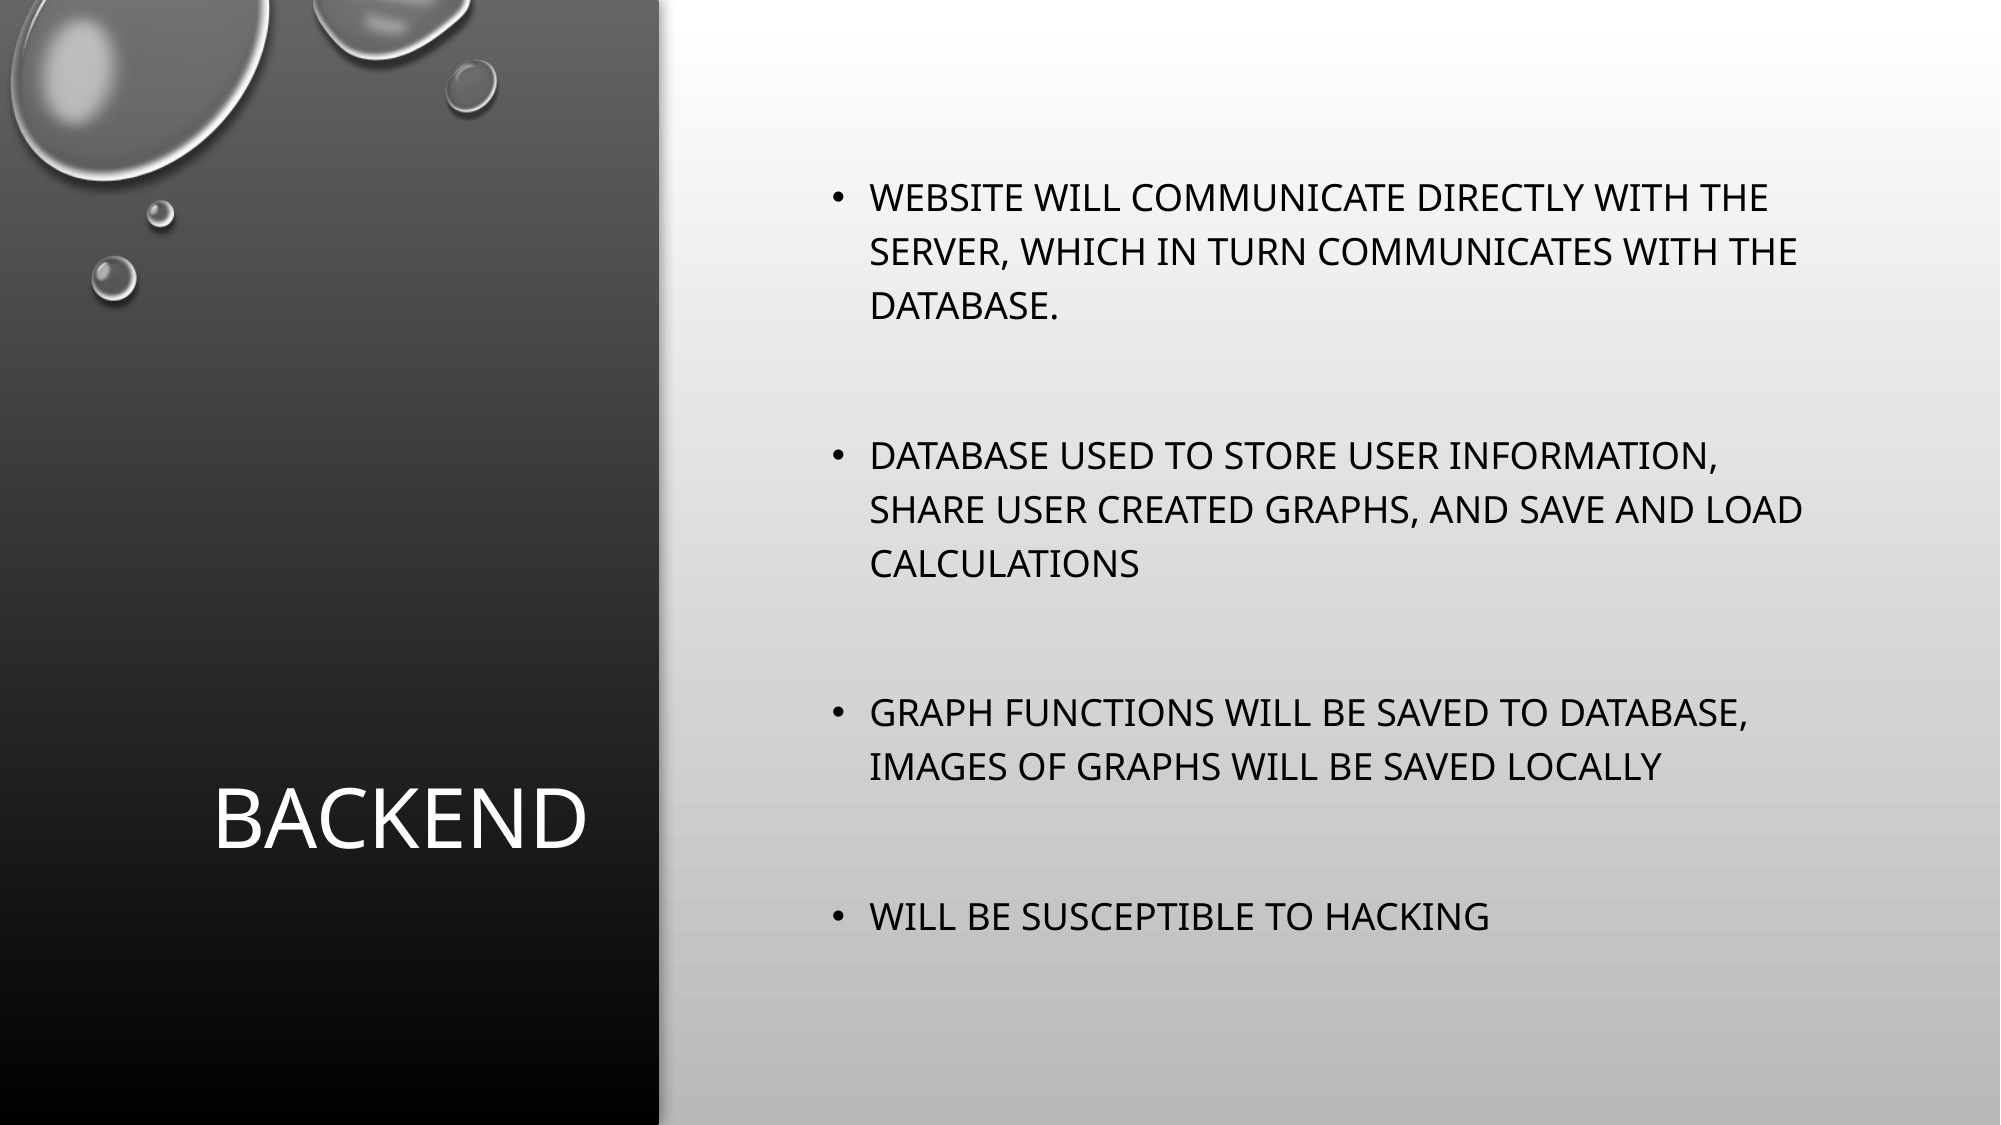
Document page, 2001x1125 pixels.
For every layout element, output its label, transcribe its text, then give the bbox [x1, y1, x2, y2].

picture [0, 0, 546, 361]
list Website will communicate directly with the server, which in turn communicates with the database. Database used to store user information, share user created graphs, and save and load calculations Graph functions will be saved to database, images of graphs will be saved locally Will be susceptible to hacking [816, 157, 1842, 950]
text_box [671, 0, 2000, 1125]
title Backend [157, 157, 606, 964]
text_box [0, 0, 660, 1125]
